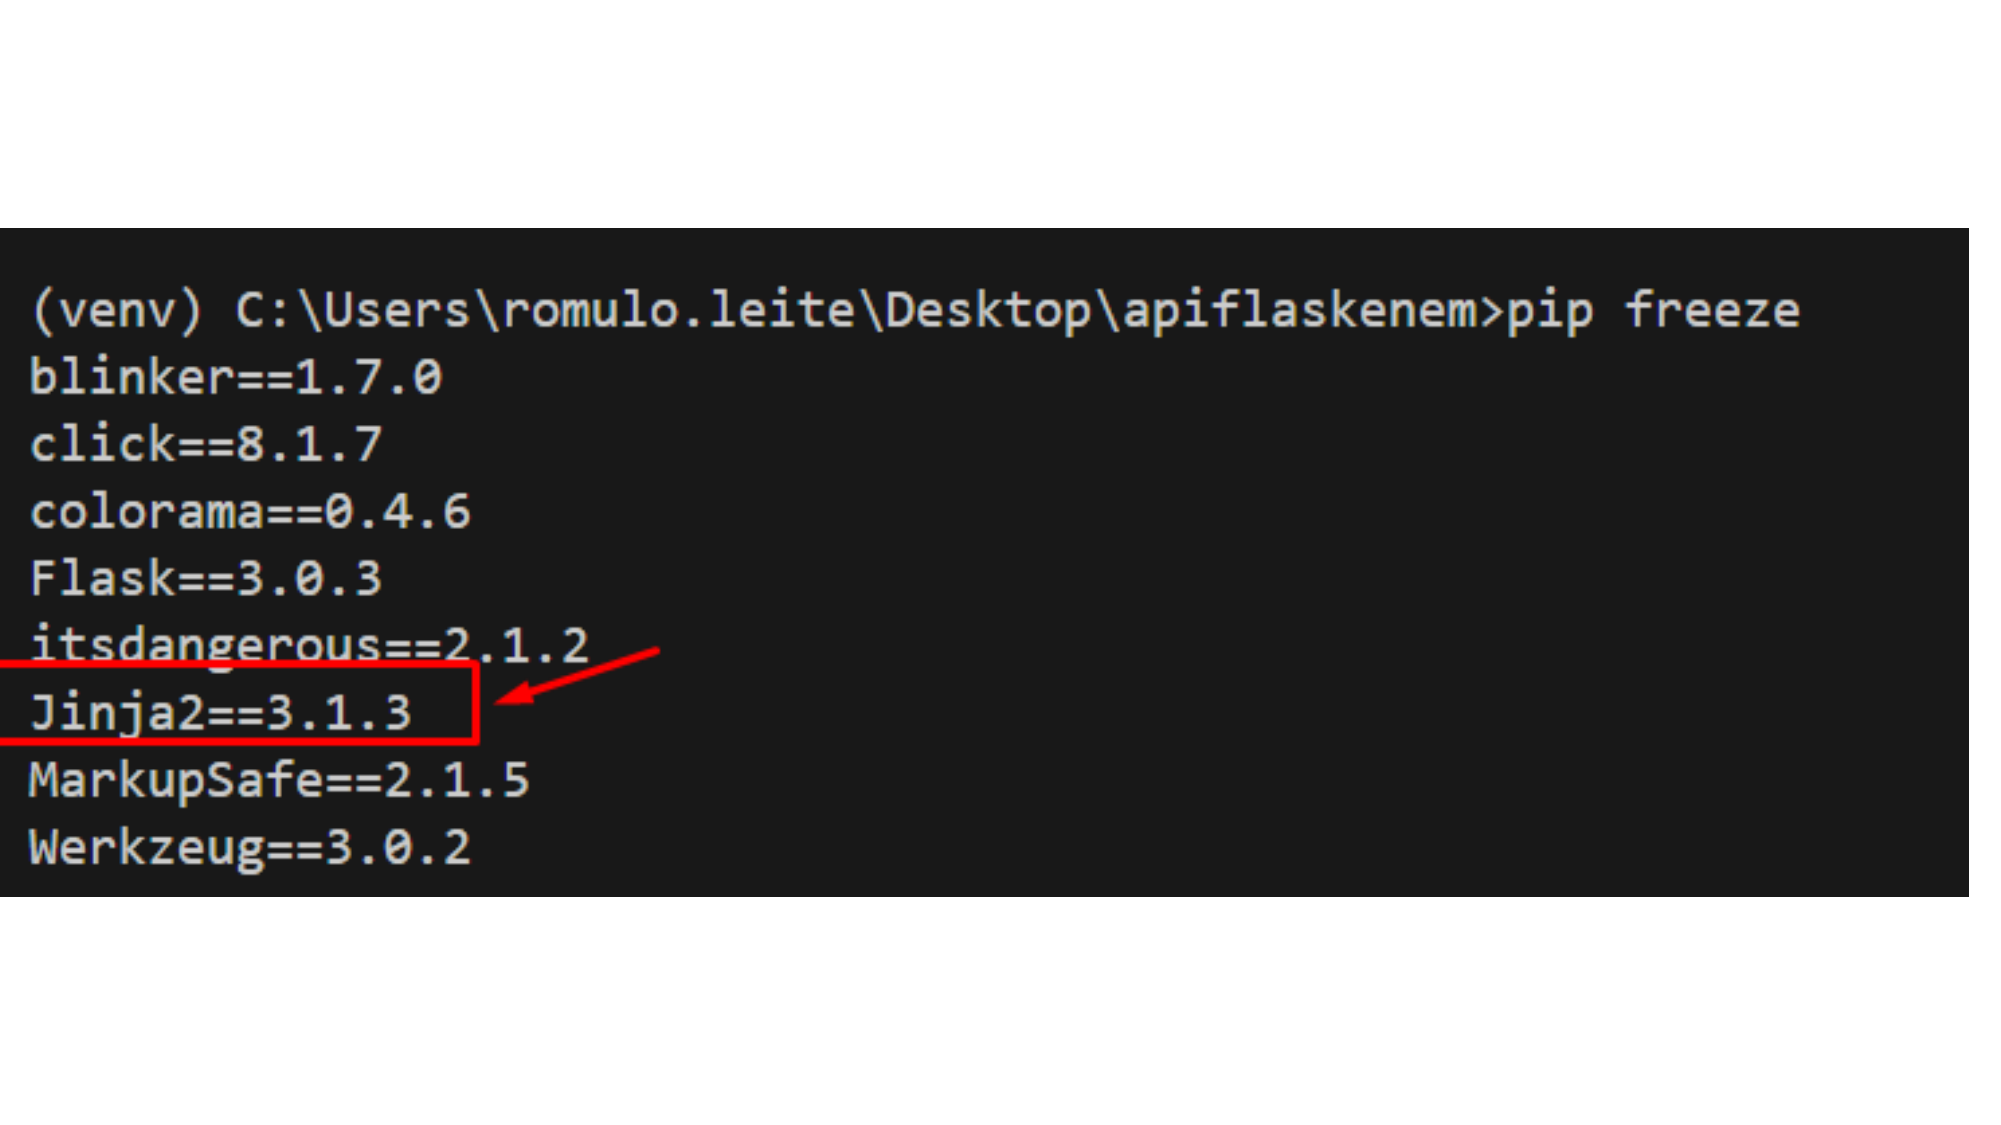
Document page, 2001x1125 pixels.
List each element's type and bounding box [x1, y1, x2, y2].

picture [0, 228, 1969, 897]
